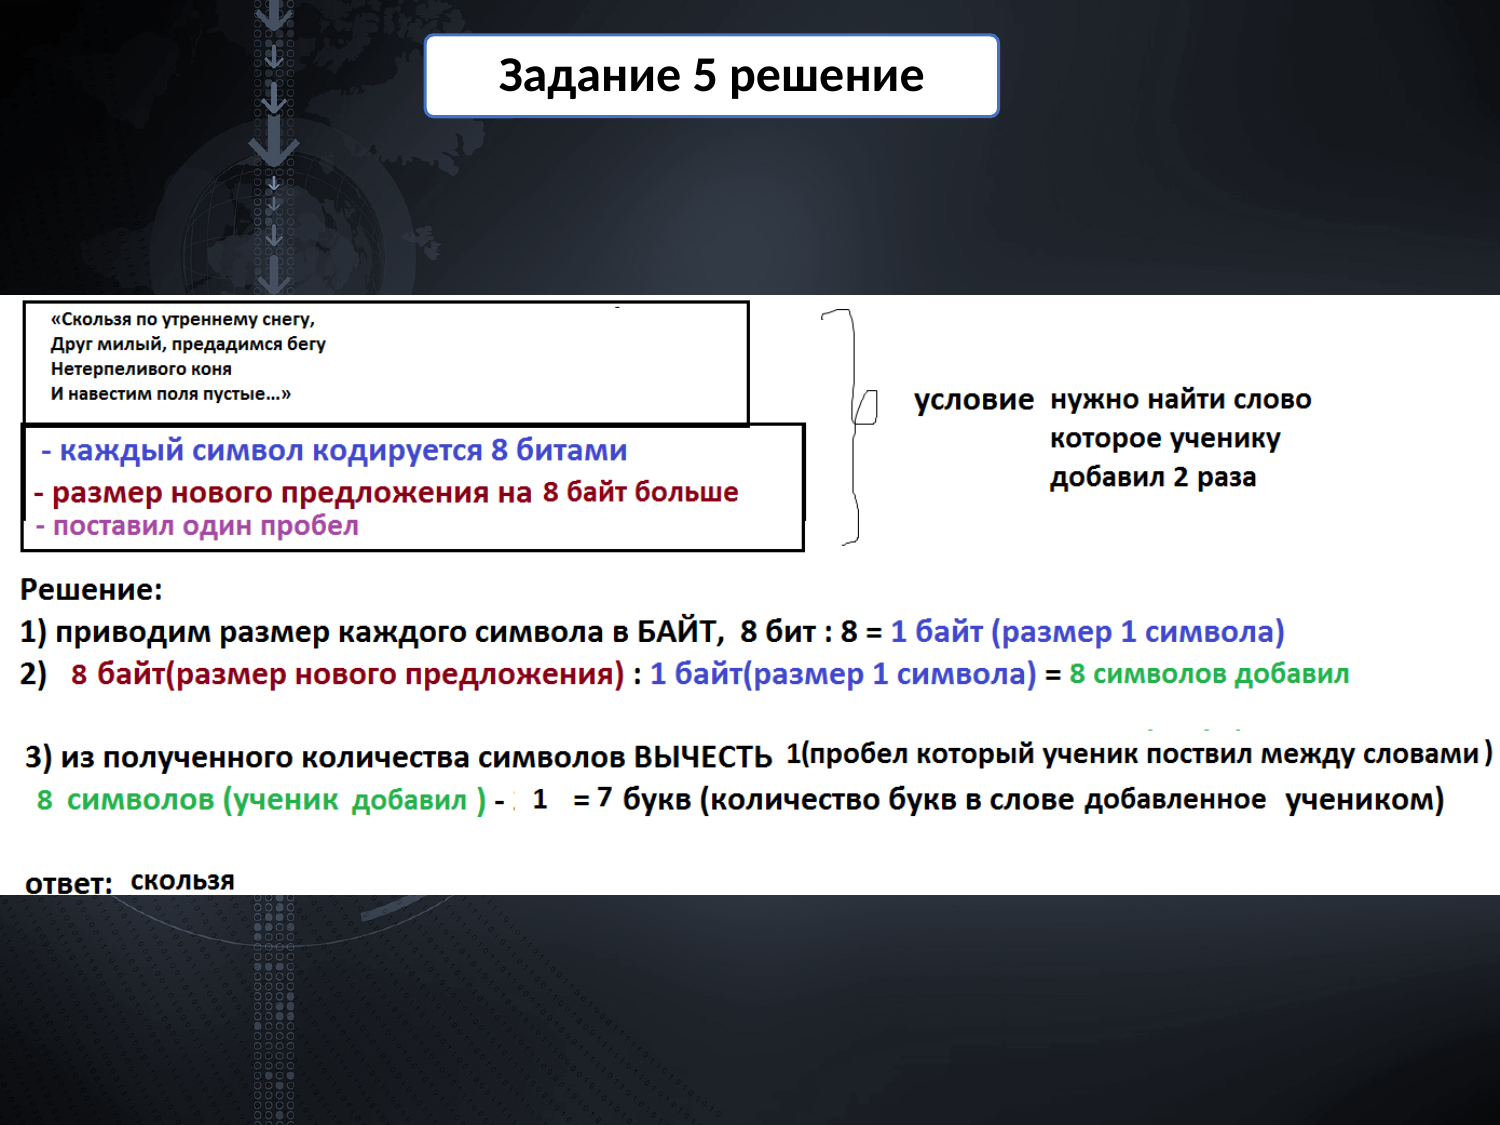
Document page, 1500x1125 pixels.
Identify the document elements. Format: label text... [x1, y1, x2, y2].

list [0, 295, 1500, 895]
text_box Задание 5 решение [424, 33, 1000, 118]
